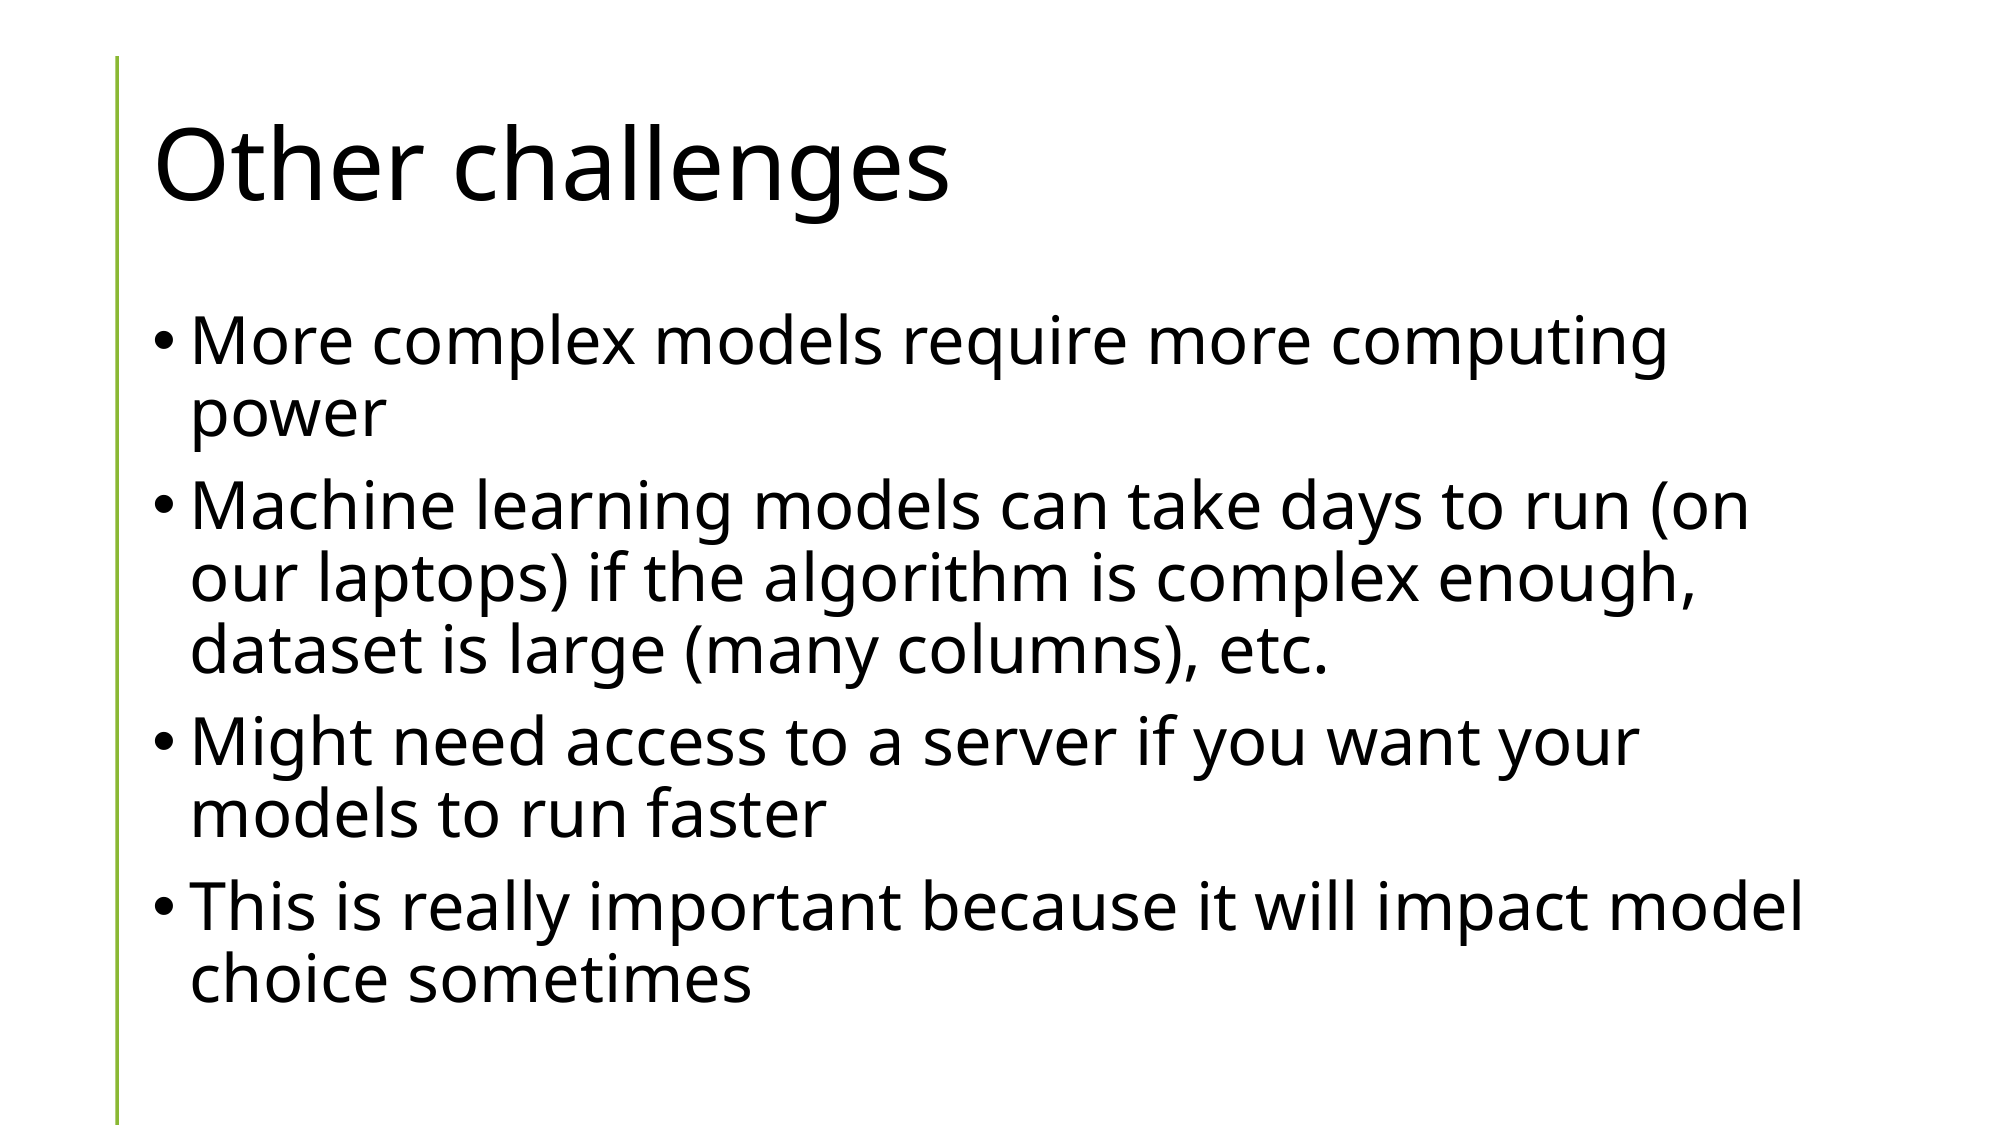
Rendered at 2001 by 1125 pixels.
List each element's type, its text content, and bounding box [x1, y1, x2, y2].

list More complex models require more computing power Machine learning models can take days to run (on our laptops) if the algorithm is complex enough, dataset is large (many columns), etc. Might need access to a server if you want your models to run faster This is really important because it will impact model choice sometimes [137, 299, 1863, 1014]
title Other challenges [137, 59, 1863, 278]
